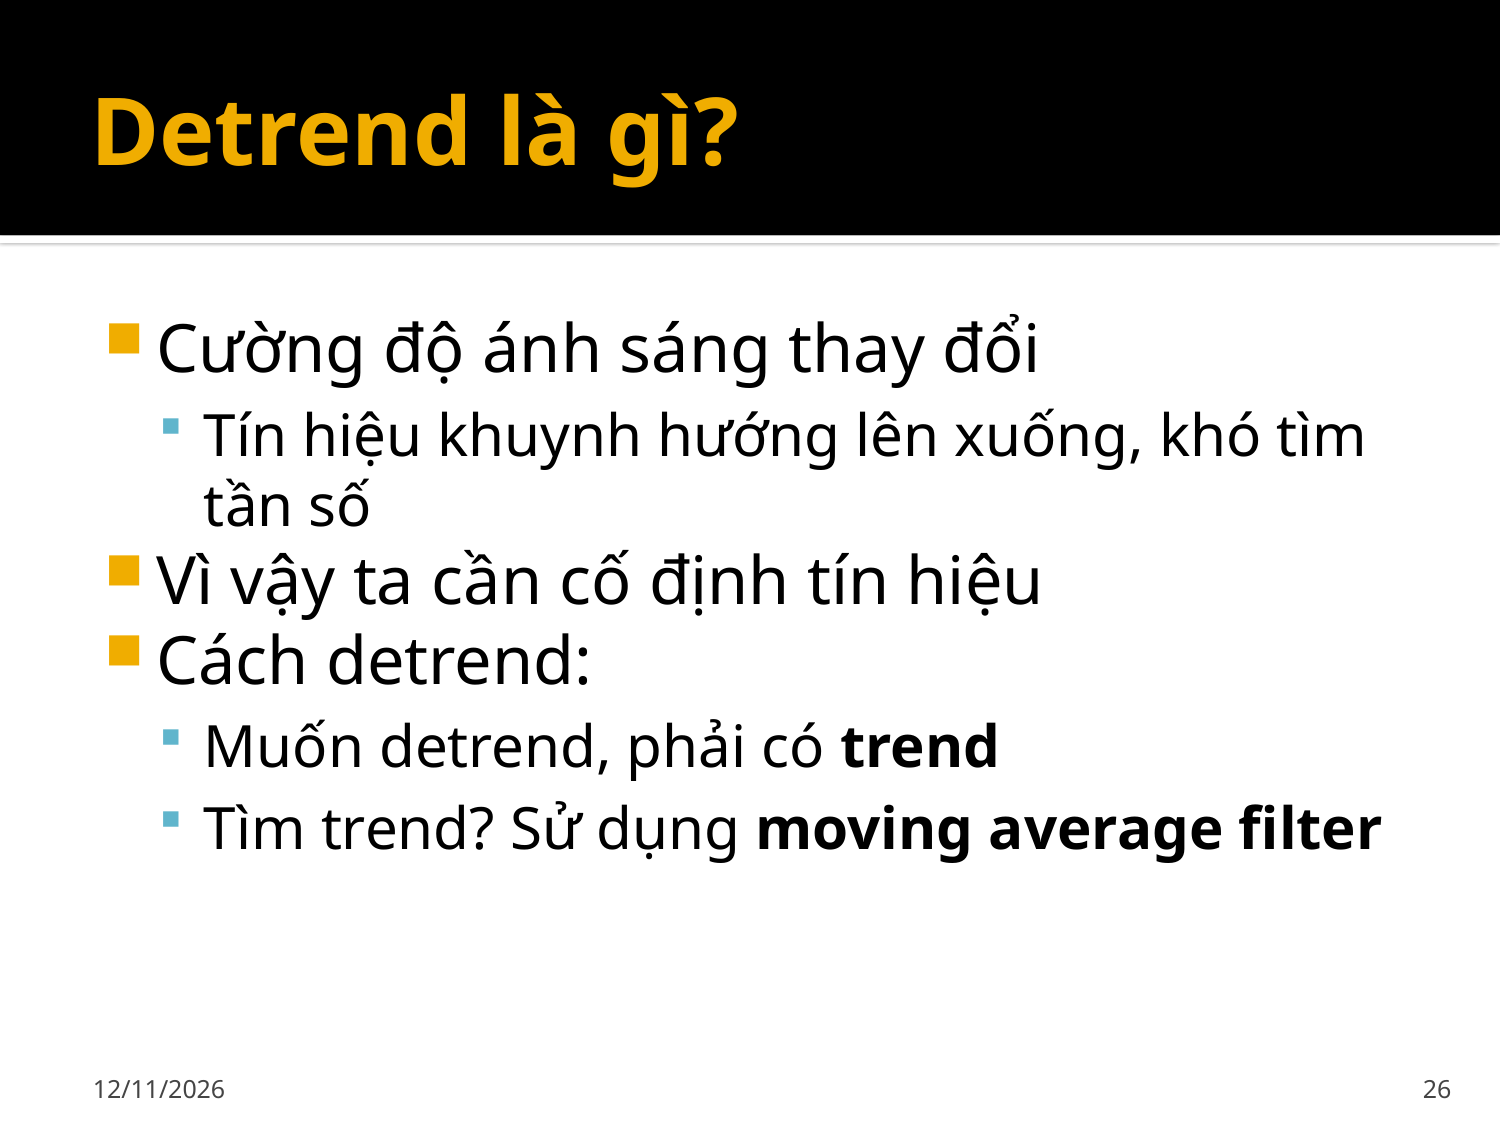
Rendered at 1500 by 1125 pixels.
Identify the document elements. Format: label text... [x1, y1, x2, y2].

title Detrend là gì? [75, 25, 1425, 231]
list Cường độ ánh sáng thay đổi Tín hiệu khuynh hướng lên xuống, khó tìm tần số Vì vậy ta cần cố định tín hiệu Cách detrend: Muốn detrend, phải có trend Tìm trend? Sử dụng moving average filter [75, 291, 1425, 1050]
slide_number 26 [1345, 1062, 1467, 1108]
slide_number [75, 1062, 425, 1108]
